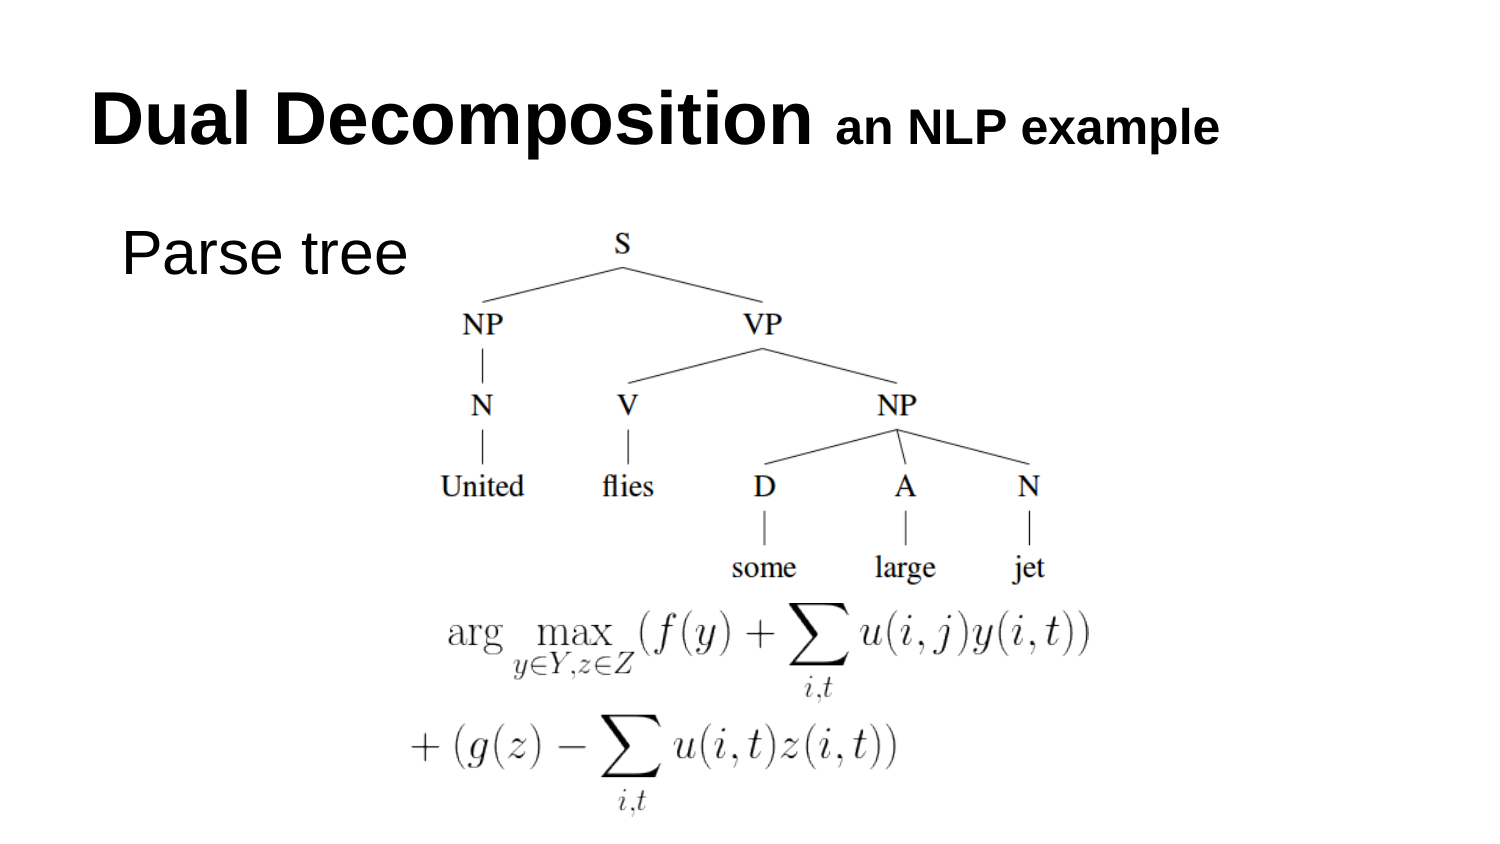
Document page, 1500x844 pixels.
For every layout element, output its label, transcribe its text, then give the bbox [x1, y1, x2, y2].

list Parse tree [75, 196, 1425, 338]
picture [411, 603, 1089, 817]
picture [437, 227, 1062, 592]
title Dual Decomposition an NLP example [75, 33, 1425, 175]
